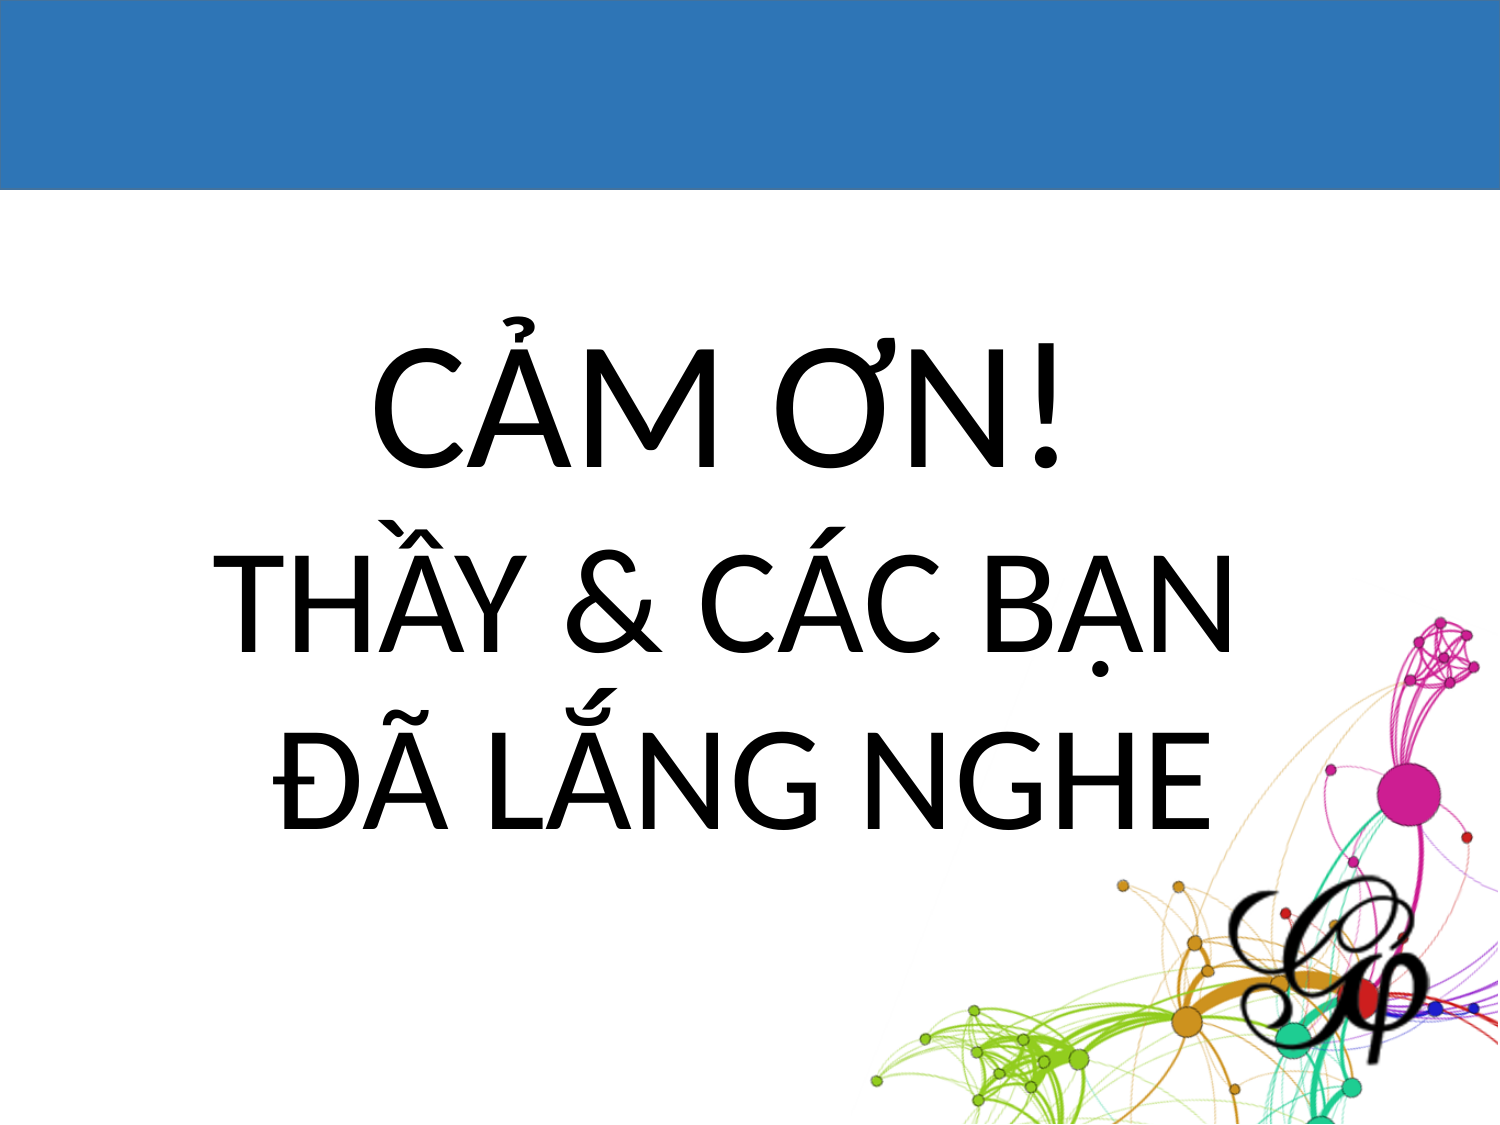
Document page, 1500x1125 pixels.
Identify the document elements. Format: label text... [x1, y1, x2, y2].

list CẢM ƠN! THẦY & CÁC BẠN ĐÃ LẮNG NGHE [96, 301, 1391, 1016]
picture [851, 578, 1498, 1124]
